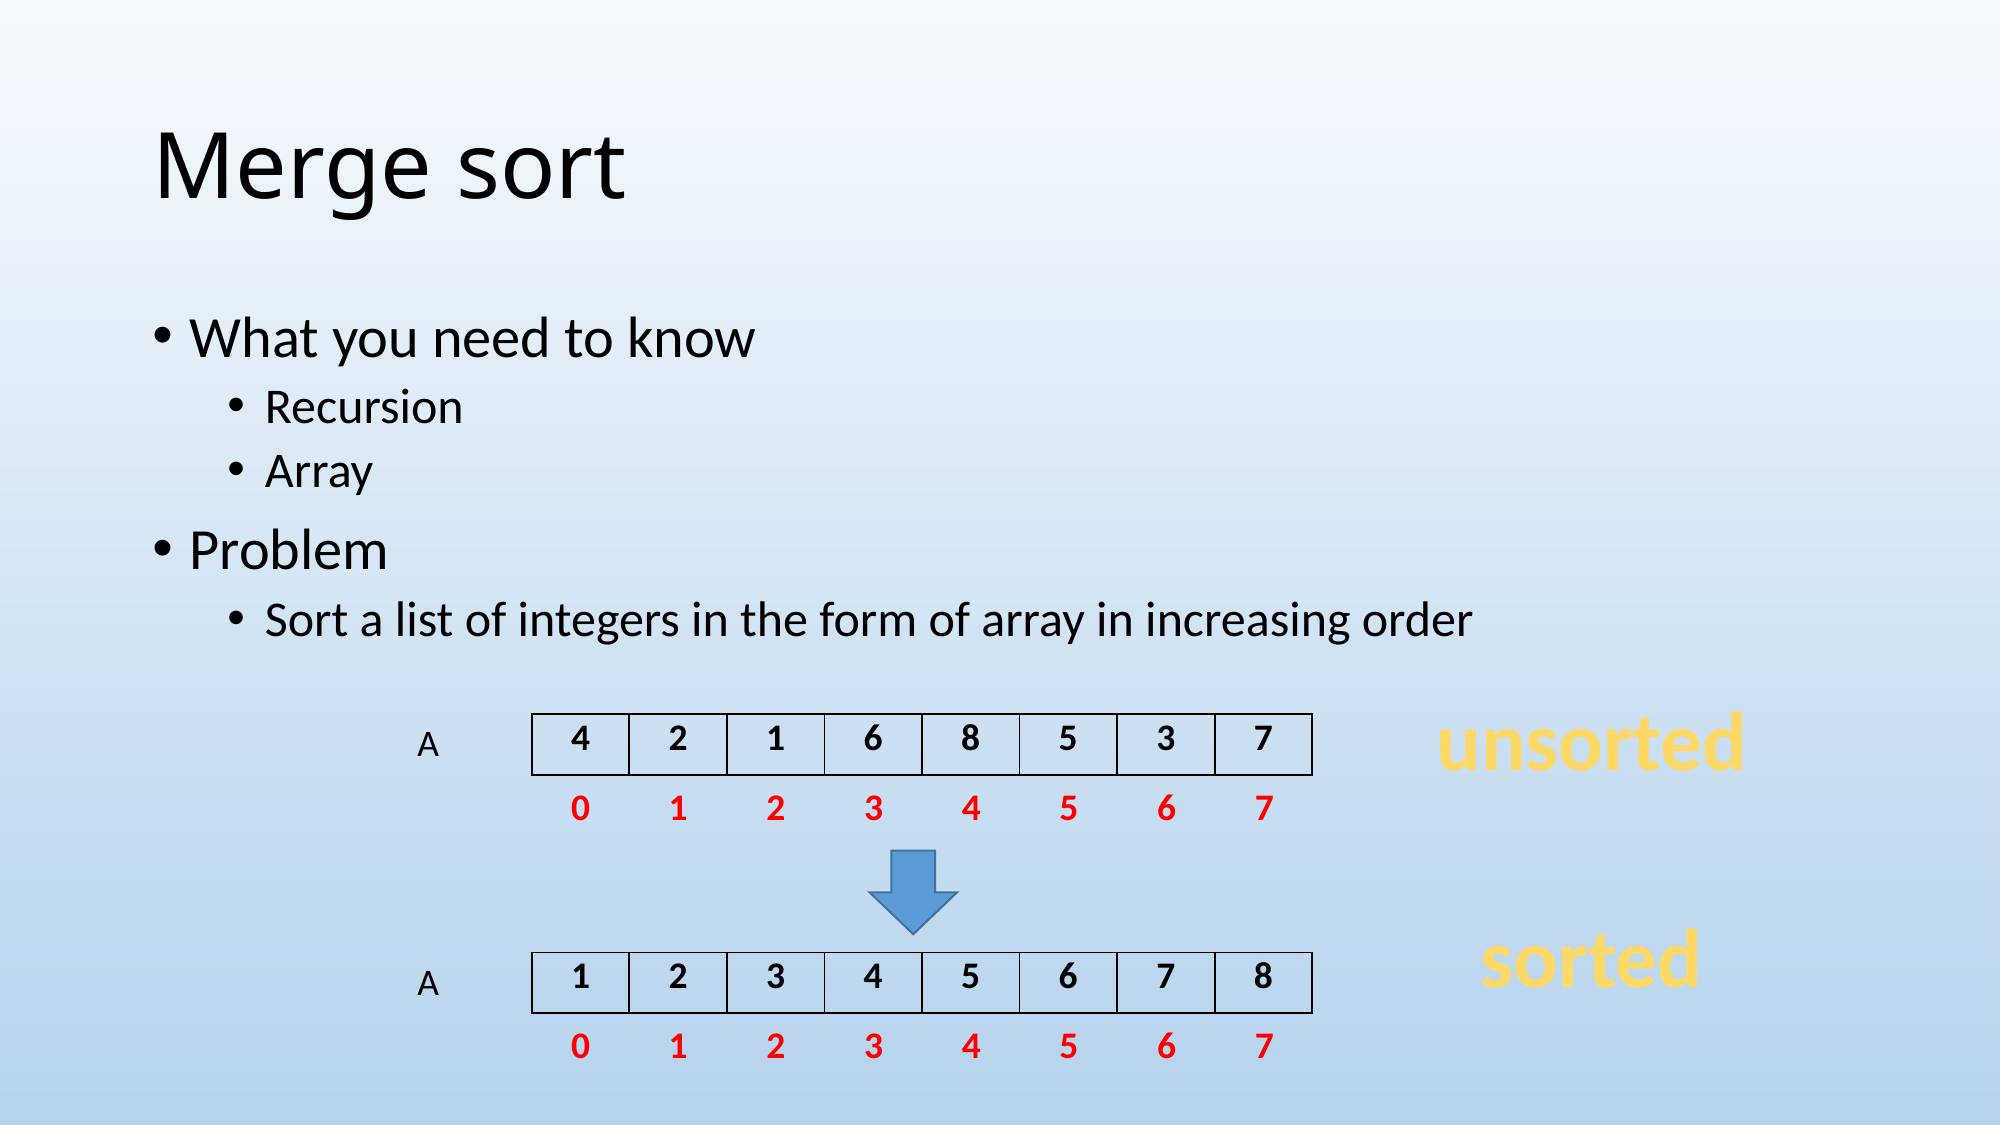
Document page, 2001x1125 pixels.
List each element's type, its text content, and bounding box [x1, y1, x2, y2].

table_header 5 [1020, 1023, 1118, 1084]
table_header 1 [629, 1023, 727, 1084]
text_box A [402, 950, 490, 1010]
list What you need to know Recursion Array Problem Sort a list of integers in the form of array in increasing order [137, 299, 1863, 1014]
text_box A [402, 711, 490, 772]
table_header 0 [532, 785, 629, 846]
table_header 5 [1020, 785, 1118, 846]
table_header 1 [533, 953, 628, 1012]
table_header 7 [1216, 715, 1311, 774]
table_header 4 [825, 953, 921, 1012]
title Merge sort [137, 59, 1863, 278]
text_box unsorted [1362, 679, 1821, 795]
table_header 1 [629, 785, 727, 846]
text_box sorted [1362, 897, 1821, 1013]
table_header 2 [630, 715, 726, 774]
table_header 7 [1118, 953, 1214, 1012]
table_header 6 [1118, 785, 1215, 846]
table_header 4 [533, 715, 628, 774]
table_header 5 [1020, 715, 1116, 774]
table_header 3 [825, 785, 922, 846]
table_header 3 [1118, 715, 1214, 774]
table_header 8 [1216, 953, 1311, 1012]
table_header 1 [728, 715, 824, 774]
table_header 2 [727, 1023, 825, 1084]
table_header 3 [728, 953, 824, 1012]
table_header 8 [923, 715, 1019, 774]
table_header 4 [922, 1023, 1020, 1084]
table_header 7 [1215, 785, 1313, 846]
table_header 2 [630, 953, 726, 1012]
table_header 0 [532, 1023, 629, 1084]
table_header 7 [1215, 1023, 1313, 1084]
text_box [867, 849, 960, 936]
table_header 6 [1118, 1023, 1215, 1084]
table_header 3 [825, 1023, 922, 1084]
table_header 5 [923, 953, 1019, 1012]
table_header 4 [922, 785, 1020, 846]
table_header 6 [1020, 953, 1116, 1012]
table_header 2 [727, 785, 825, 846]
table_header 6 [825, 715, 921, 774]
